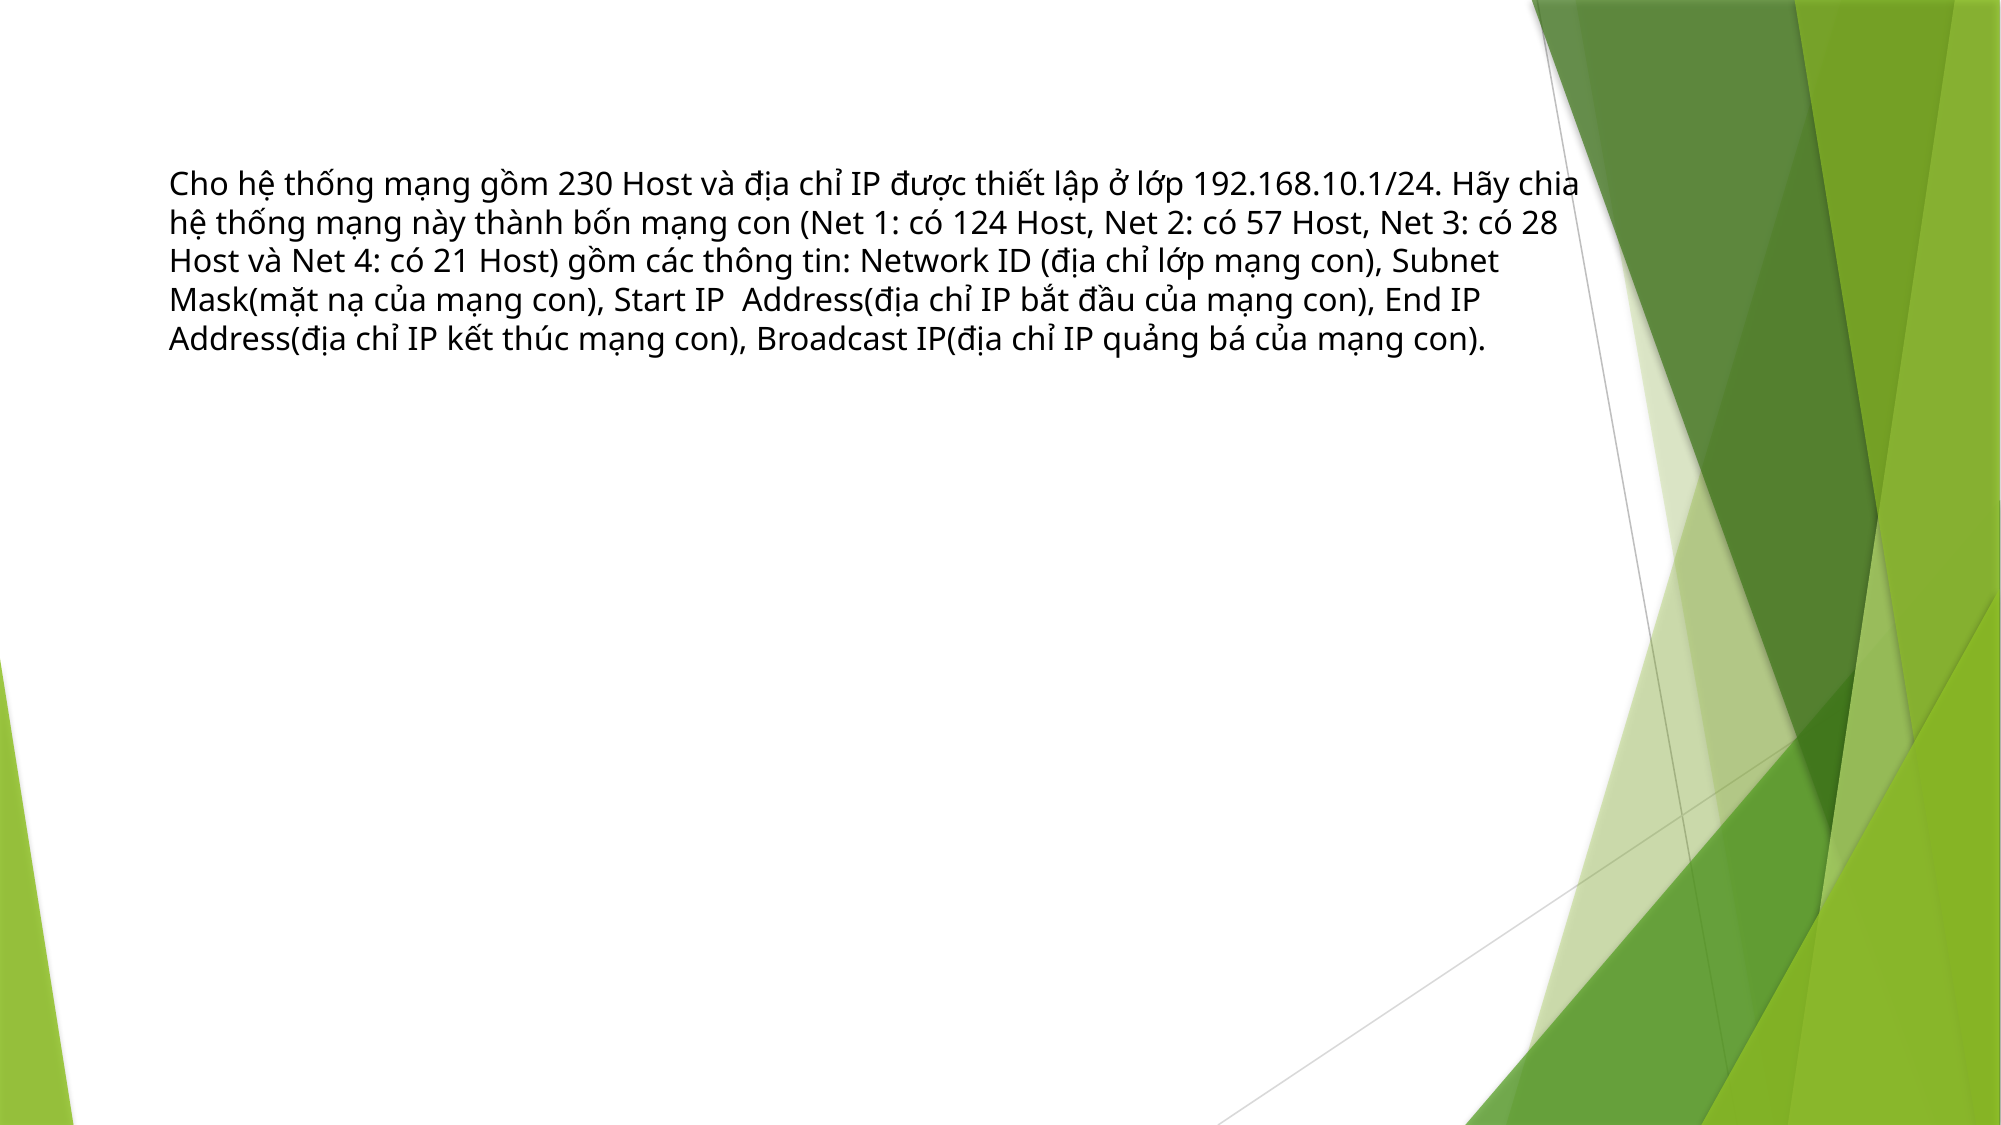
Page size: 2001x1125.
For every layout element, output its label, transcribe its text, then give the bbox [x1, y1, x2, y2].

title Cho hệ thống mạng gồm 230 Host và địa chỉ IP được thiết lập ở lớp 192.168.10.1/24. Hãy chia hệ thống mạng này thành bốn mạng con (Net 1: có 124 Host, Net 2: có 57 Host, Net 3: có 28 Host và Net 4: có 21 Host) gồm các thông tin: Network ID (địa chỉ lớp mạng con), Subnet Mask(mặt nạ của mạng con), Start IP Address(địa chỉ IP bắt đầu của mạng con), End IP Address(địa chỉ IP kết thúc mạng con), Broadcast IP(địa chỉ IP quảng bá của mạng con). [153, 155, 1599, 418]
